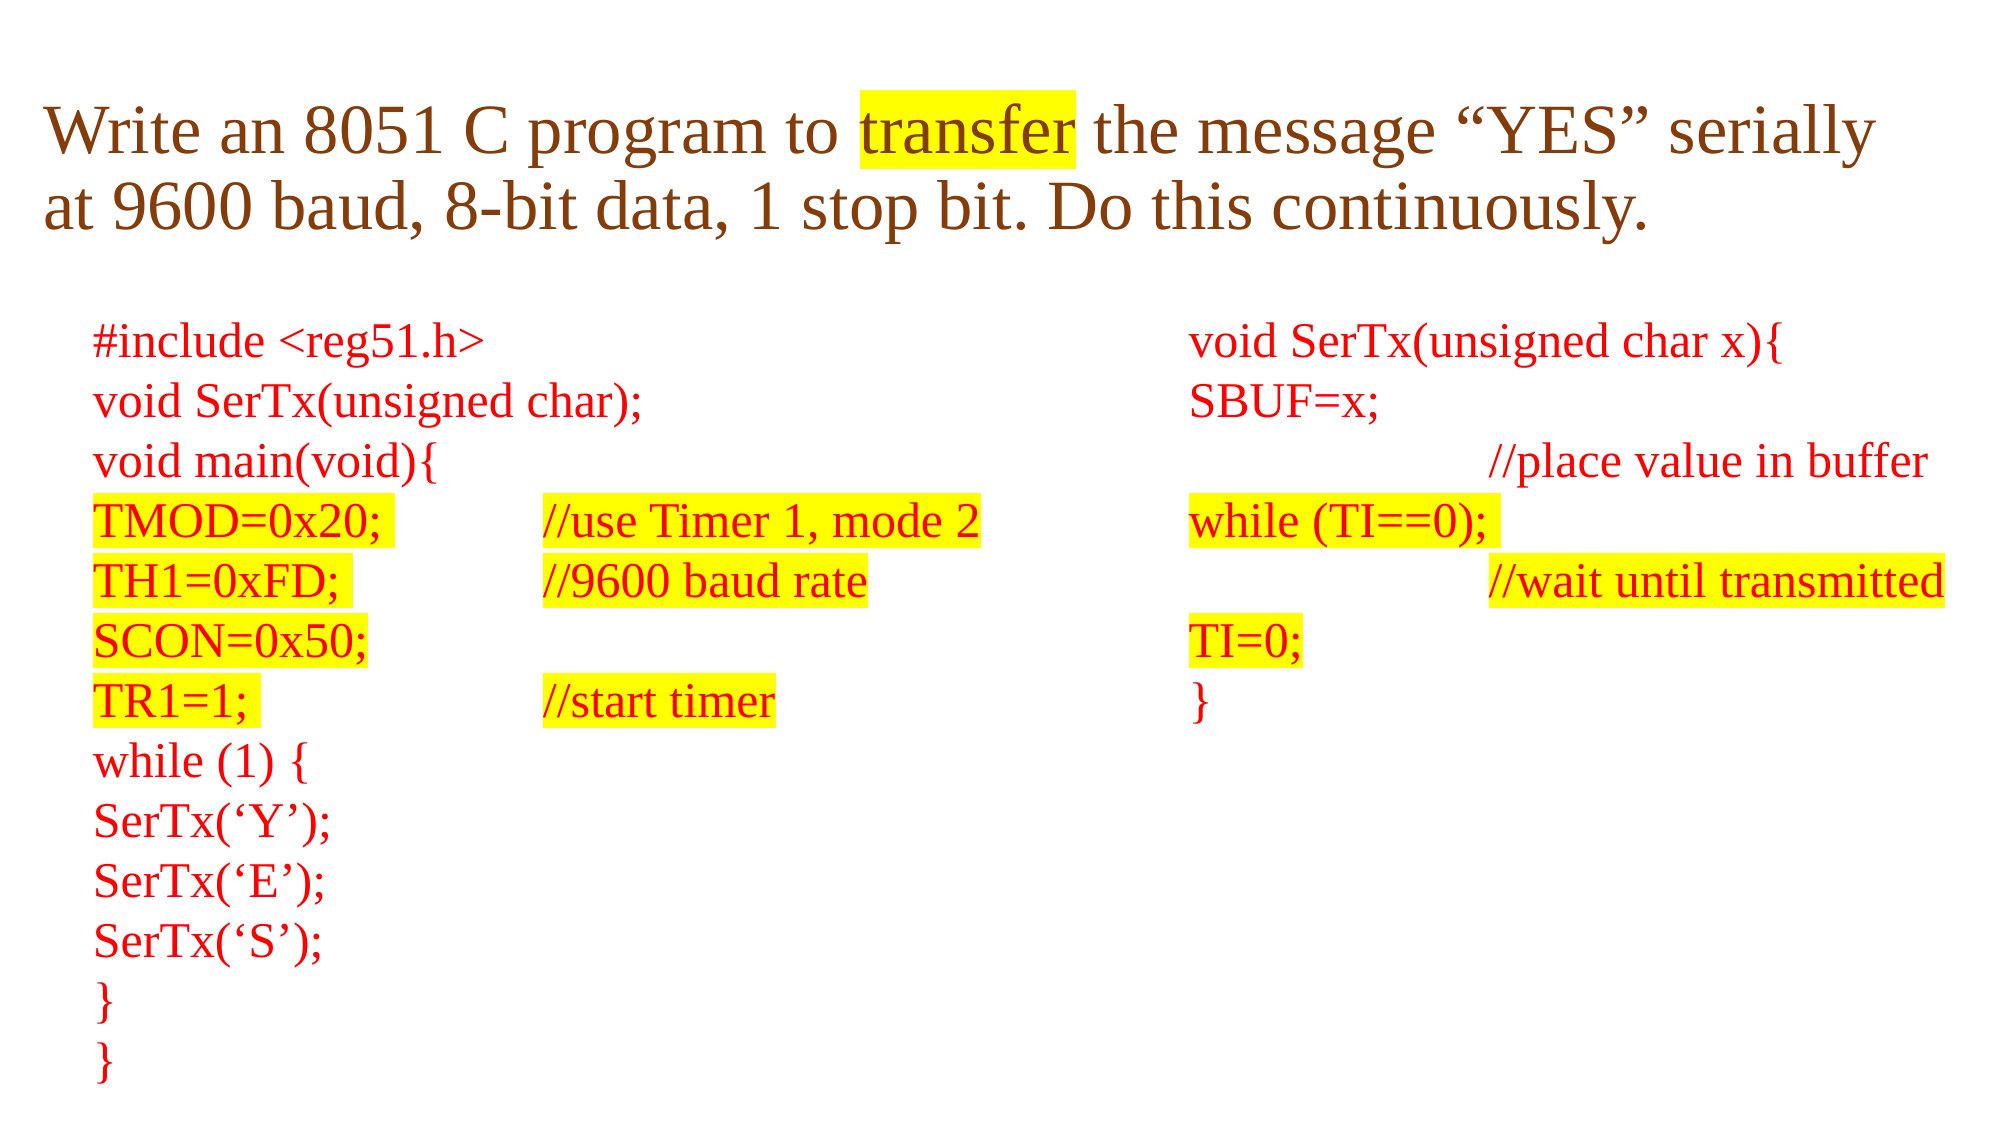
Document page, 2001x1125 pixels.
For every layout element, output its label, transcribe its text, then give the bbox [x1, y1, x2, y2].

text_box #include <reg51.h> void SerTx(unsigned char); void main(void){ TMOD=0x20; //use Timer 1, mode 2 TH1=0xFD; //9600 baud rate SCON=0x50; TR1=1; //start timer while (1) { SerTx(‘Y’); SerTx(‘E’); SerTx(‘S’); } } [78, 299, 1072, 1095]
text_box void SerTx(unsigned char x){ SBUF=x; //place value in buffer while (TI==0); //wait until transmitted TI=0; } [1173, 299, 1961, 735]
title Write an 8051 C program to transfer the message “YES” serially at 9600 baud, 8-bit data, 1 stop bit. Do this continuously. [28, 59, 1961, 278]
